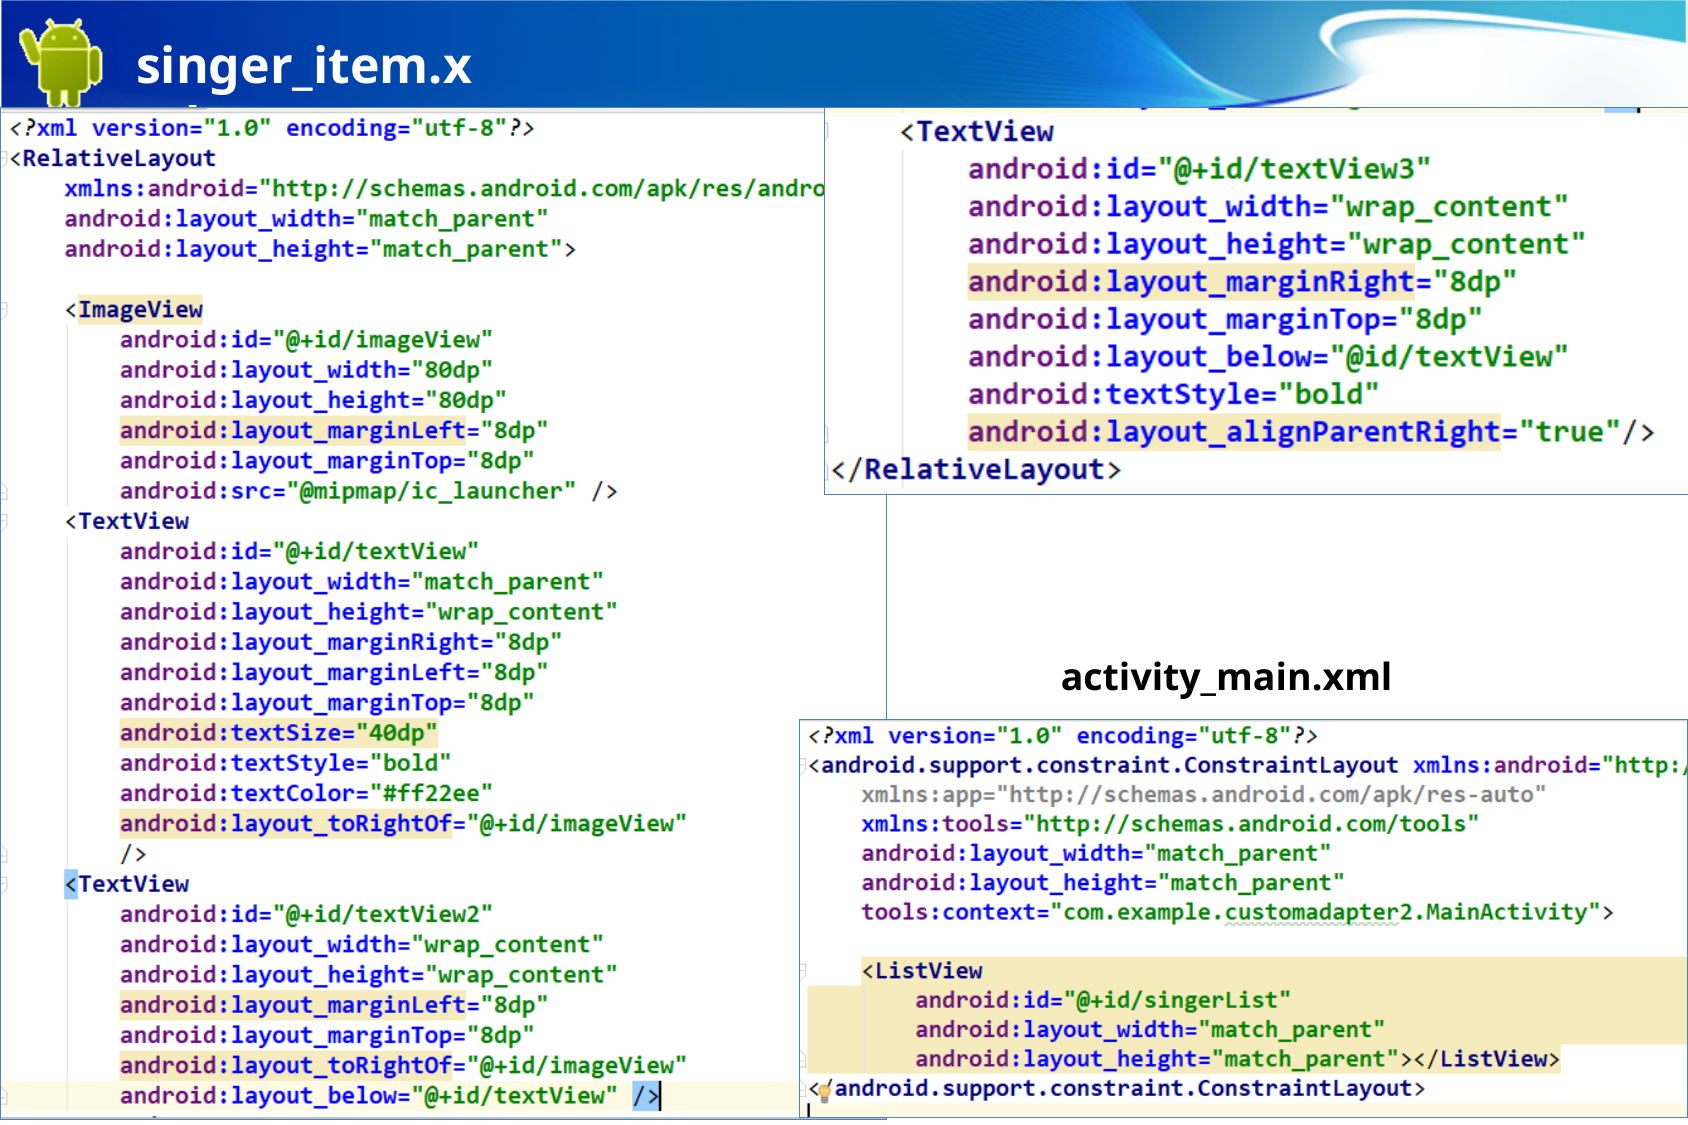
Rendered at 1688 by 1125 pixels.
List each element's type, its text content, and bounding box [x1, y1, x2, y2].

title singer_item.xml [134, 31, 516, 96]
picture [0, 0, 1688, 1120]
text_box activity_main.xml [1045, 645, 1408, 705]
